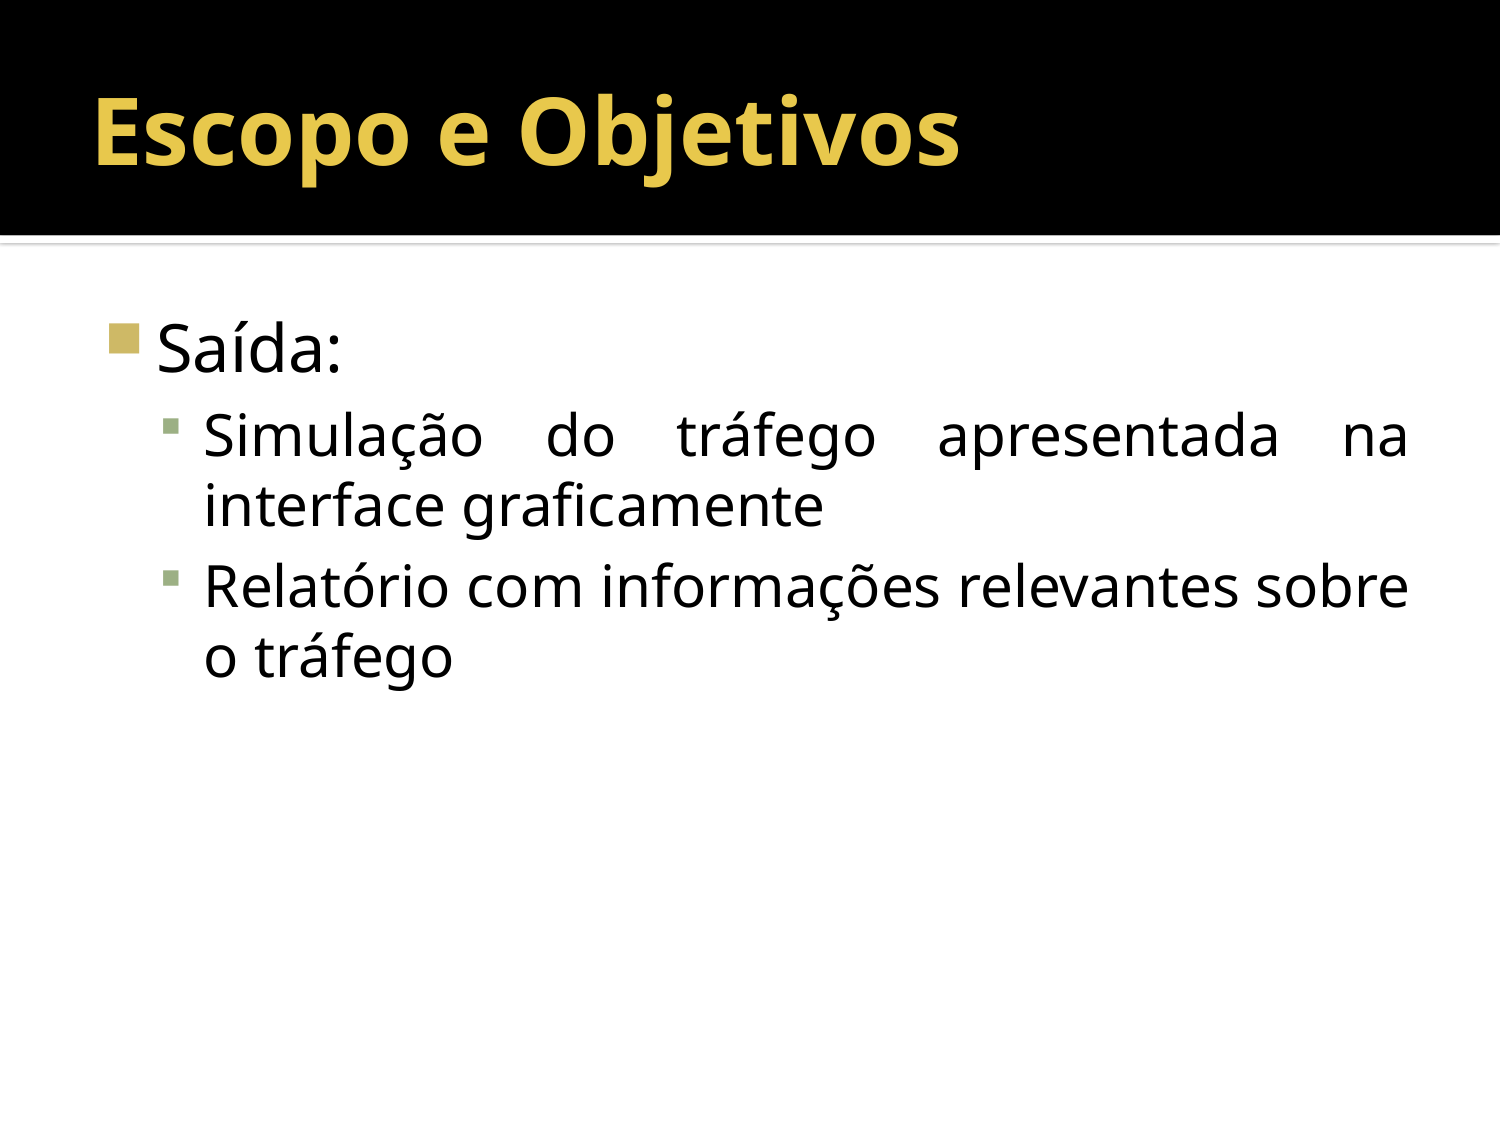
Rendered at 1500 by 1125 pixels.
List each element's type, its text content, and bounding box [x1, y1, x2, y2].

list Saída: Simulação do tráfego apresentada na interface graficamente Relatório com informações relevantes sobre o tráfego [75, 291, 1425, 1050]
title Escopo e Objetivos [75, 25, 1425, 231]
